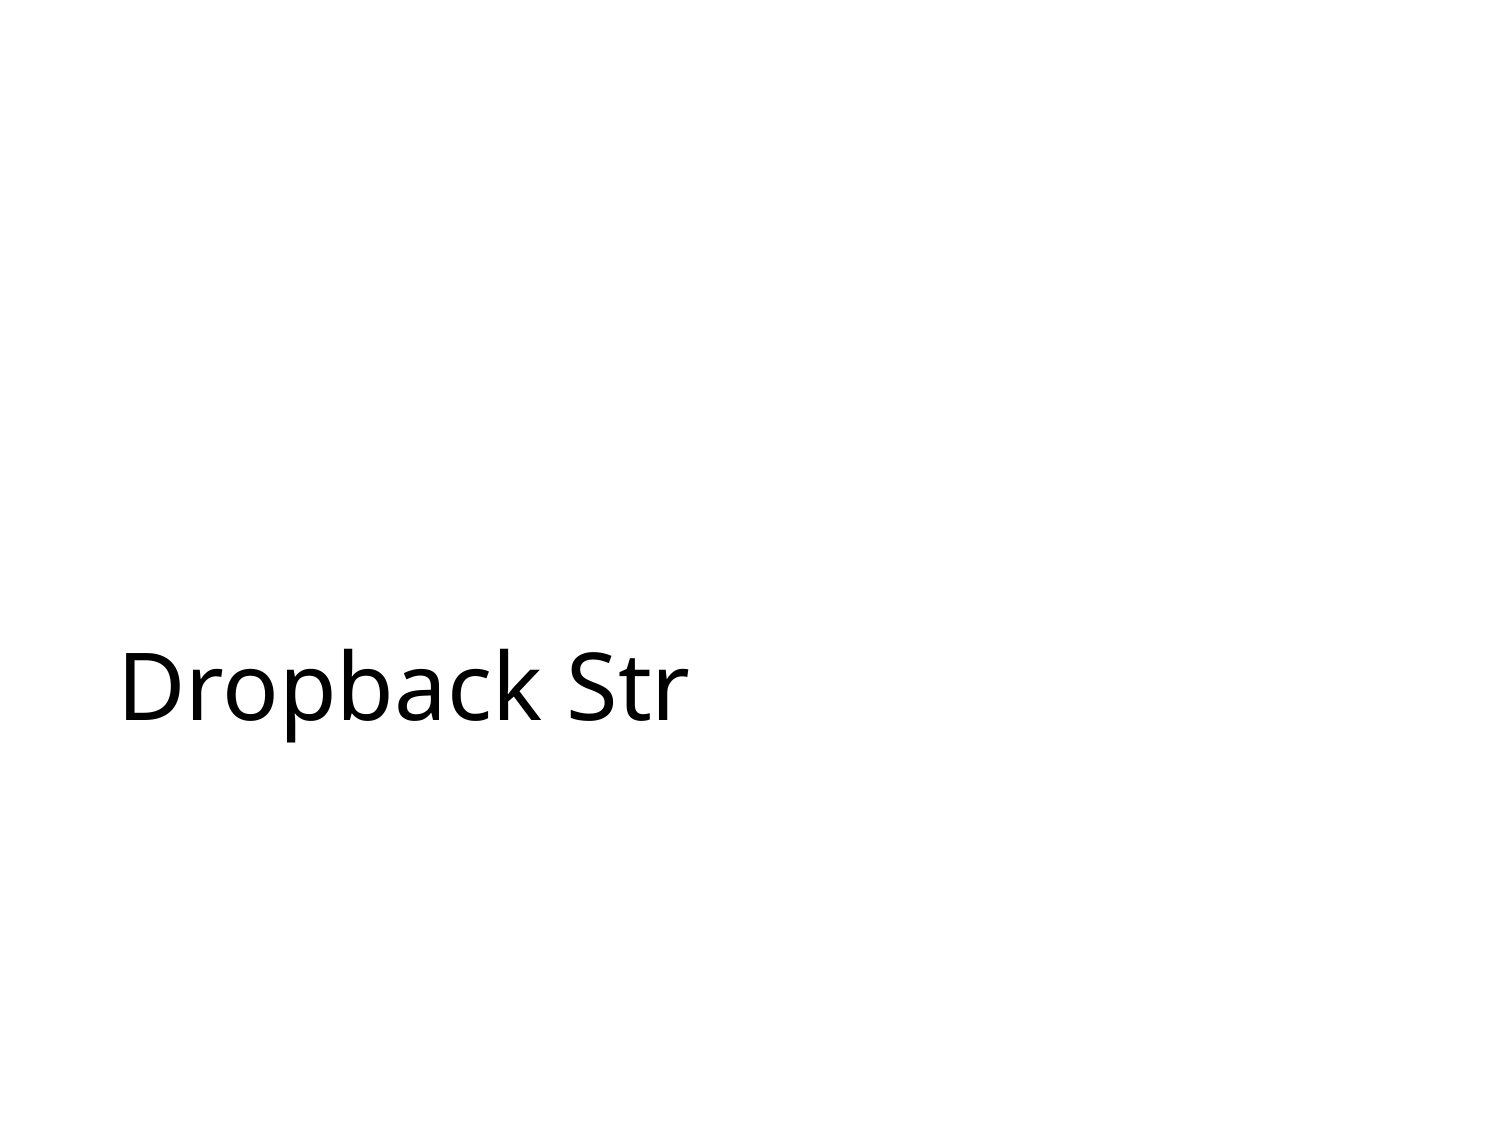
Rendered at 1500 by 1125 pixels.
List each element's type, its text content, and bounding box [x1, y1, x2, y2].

title Dropback Str [102, 280, 1397, 749]
